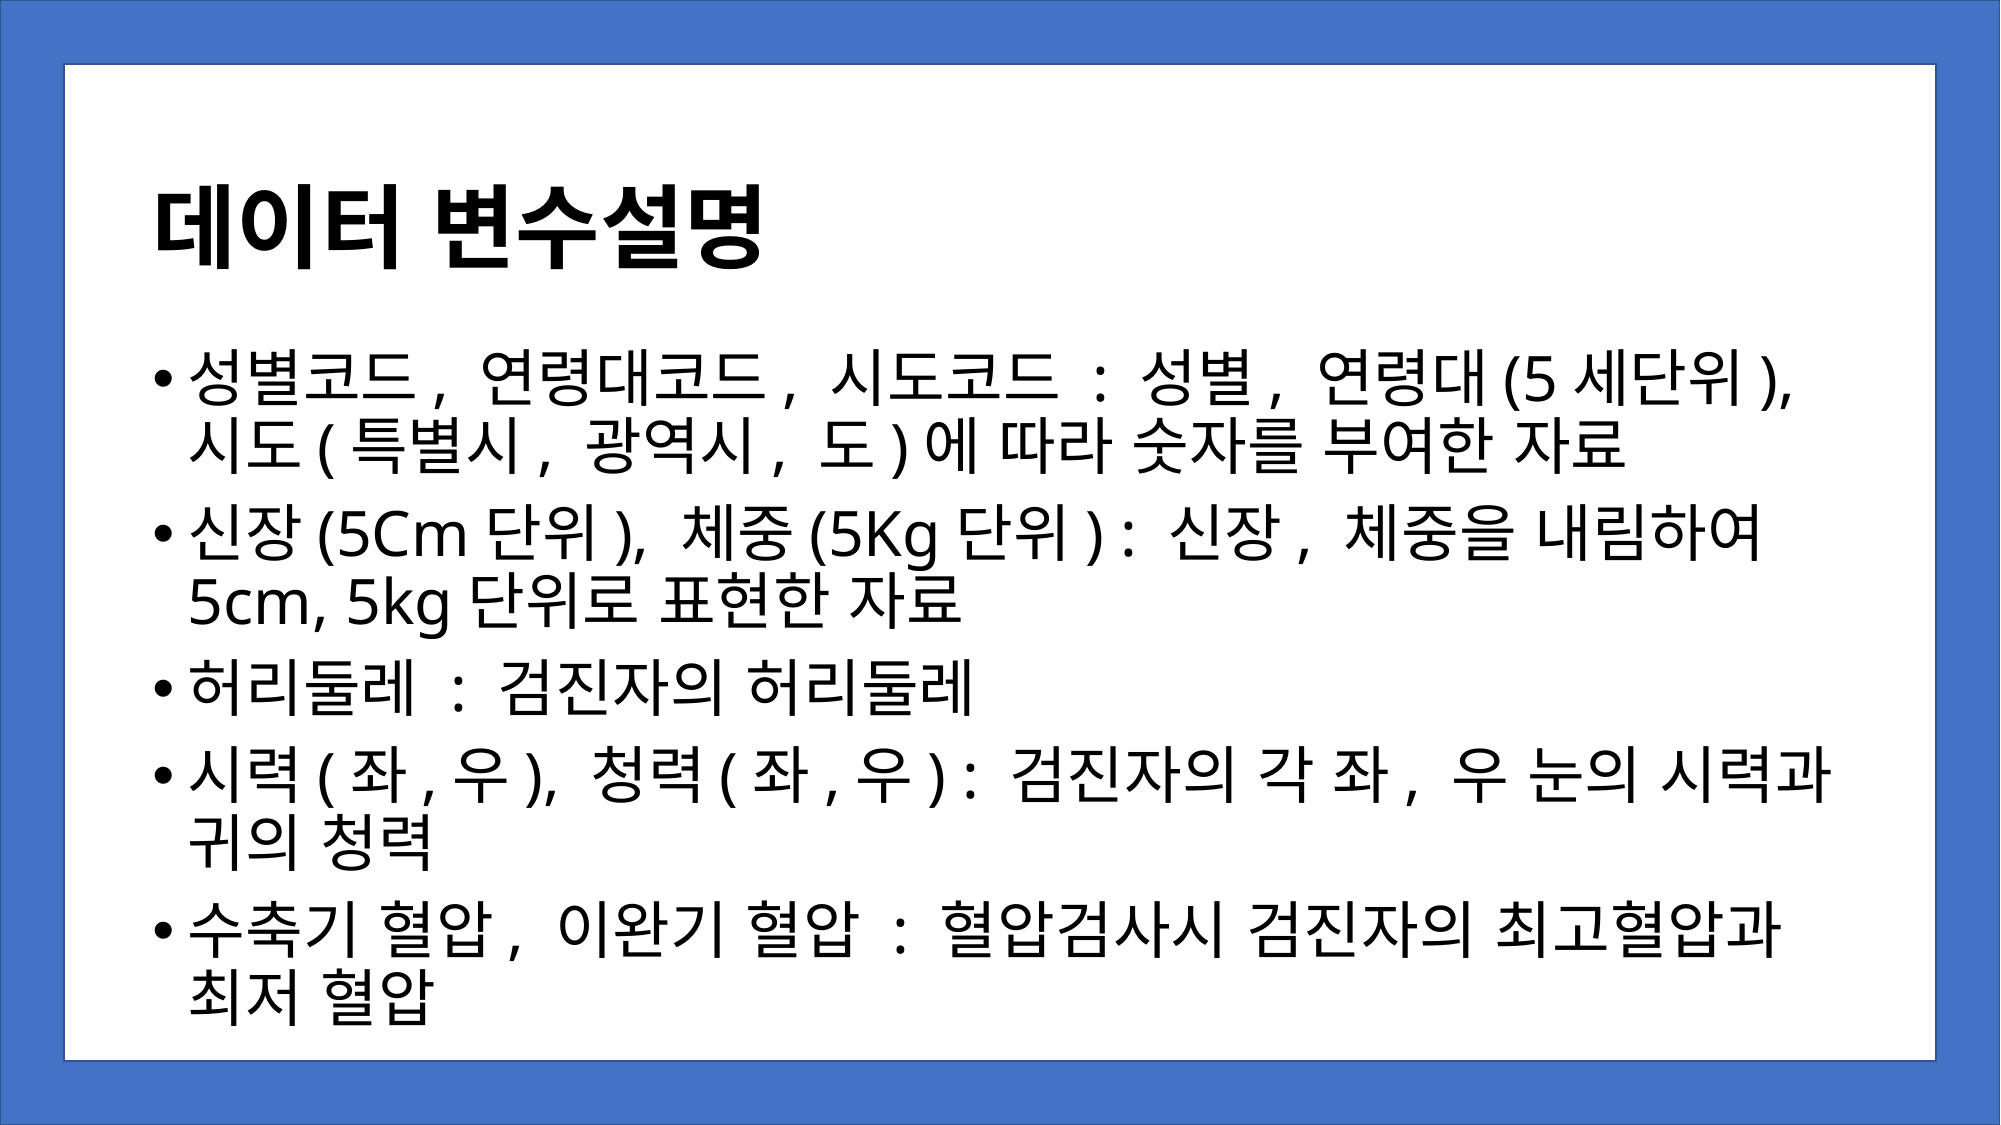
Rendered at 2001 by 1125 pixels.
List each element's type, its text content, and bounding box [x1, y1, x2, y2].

list 성별코드, 연령대코드, 시도코드 : 성별, 연령대(5세단위), 시도(특별시, 광역시, 도)에 따라 숫자를 부여한 자료 신장(5Cm단위), 체중(5Kg단위) : 신장, 체중을 내림하여 5cm, 5kg단위로 표현한 자료 허리둘레 : 검진자의 허리둘레 시력(좌,우), 청력(좌,우) : 검진자의 각 좌, 우 눈의 시력과 귀의 청력 수축기 혈압, 이완기 혈압 : 혈압검사시 검진자의 최고혈압과 최저 혈압 [137, 340, 1863, 1054]
text_box [0, 0, 2000, 1125]
title 데이터 변수설명 [137, 122, 1863, 340]
